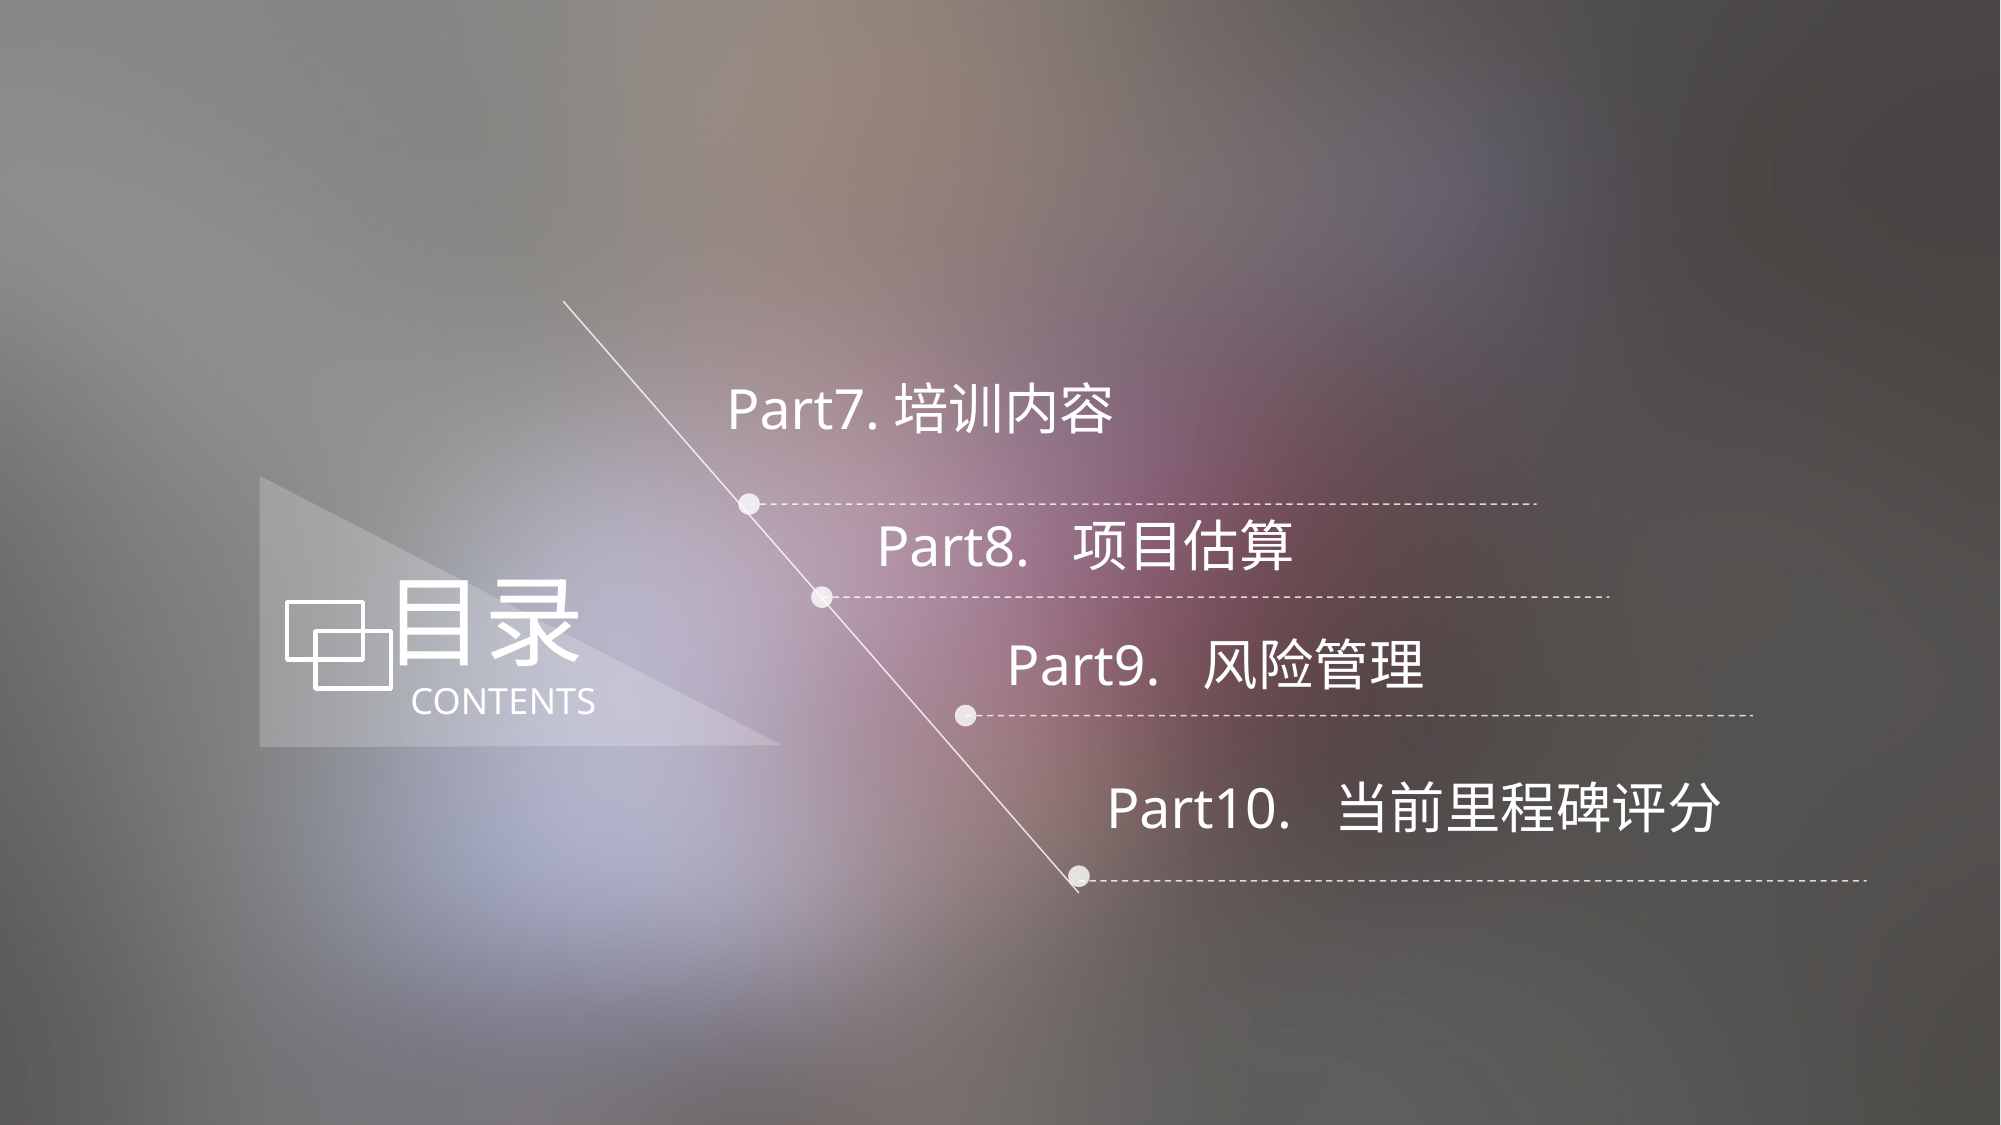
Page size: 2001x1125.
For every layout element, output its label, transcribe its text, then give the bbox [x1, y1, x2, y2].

text_box [259, 475, 783, 748]
text_box Part10. 当前里程碑评分 [1091, 766, 1855, 848]
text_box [811, 586, 1610, 608]
text_box Part8. 项目估算 [861, 503, 1570, 586]
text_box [738, 493, 1537, 515]
picture [0, 0, 2001, 1125]
text_box Part7.培训内容 [711, 366, 1420, 448]
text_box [954, 704, 1753, 727]
text_box Part9. 风险管理 [991, 622, 1701, 704]
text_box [287, 550, 701, 731]
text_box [1068, 865, 1867, 887]
